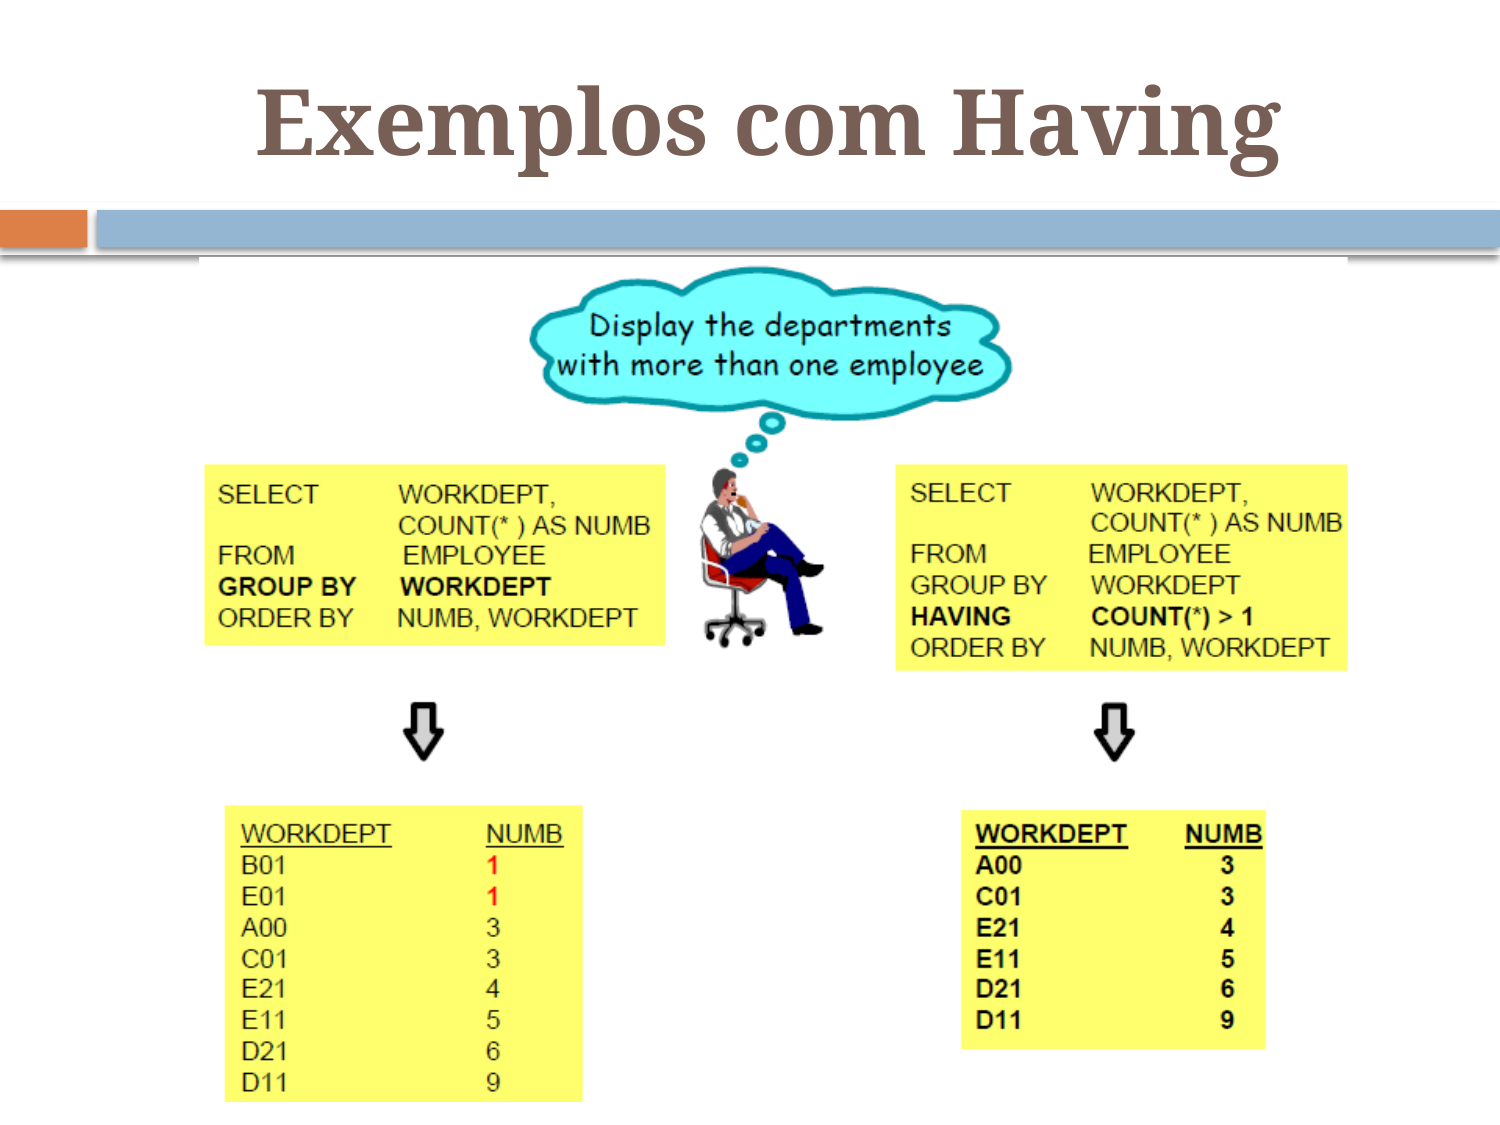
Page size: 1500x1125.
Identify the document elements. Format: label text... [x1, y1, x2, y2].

title Exemplos com Having [100, 37, 1438, 200]
picture [198, 257, 1348, 1102]
